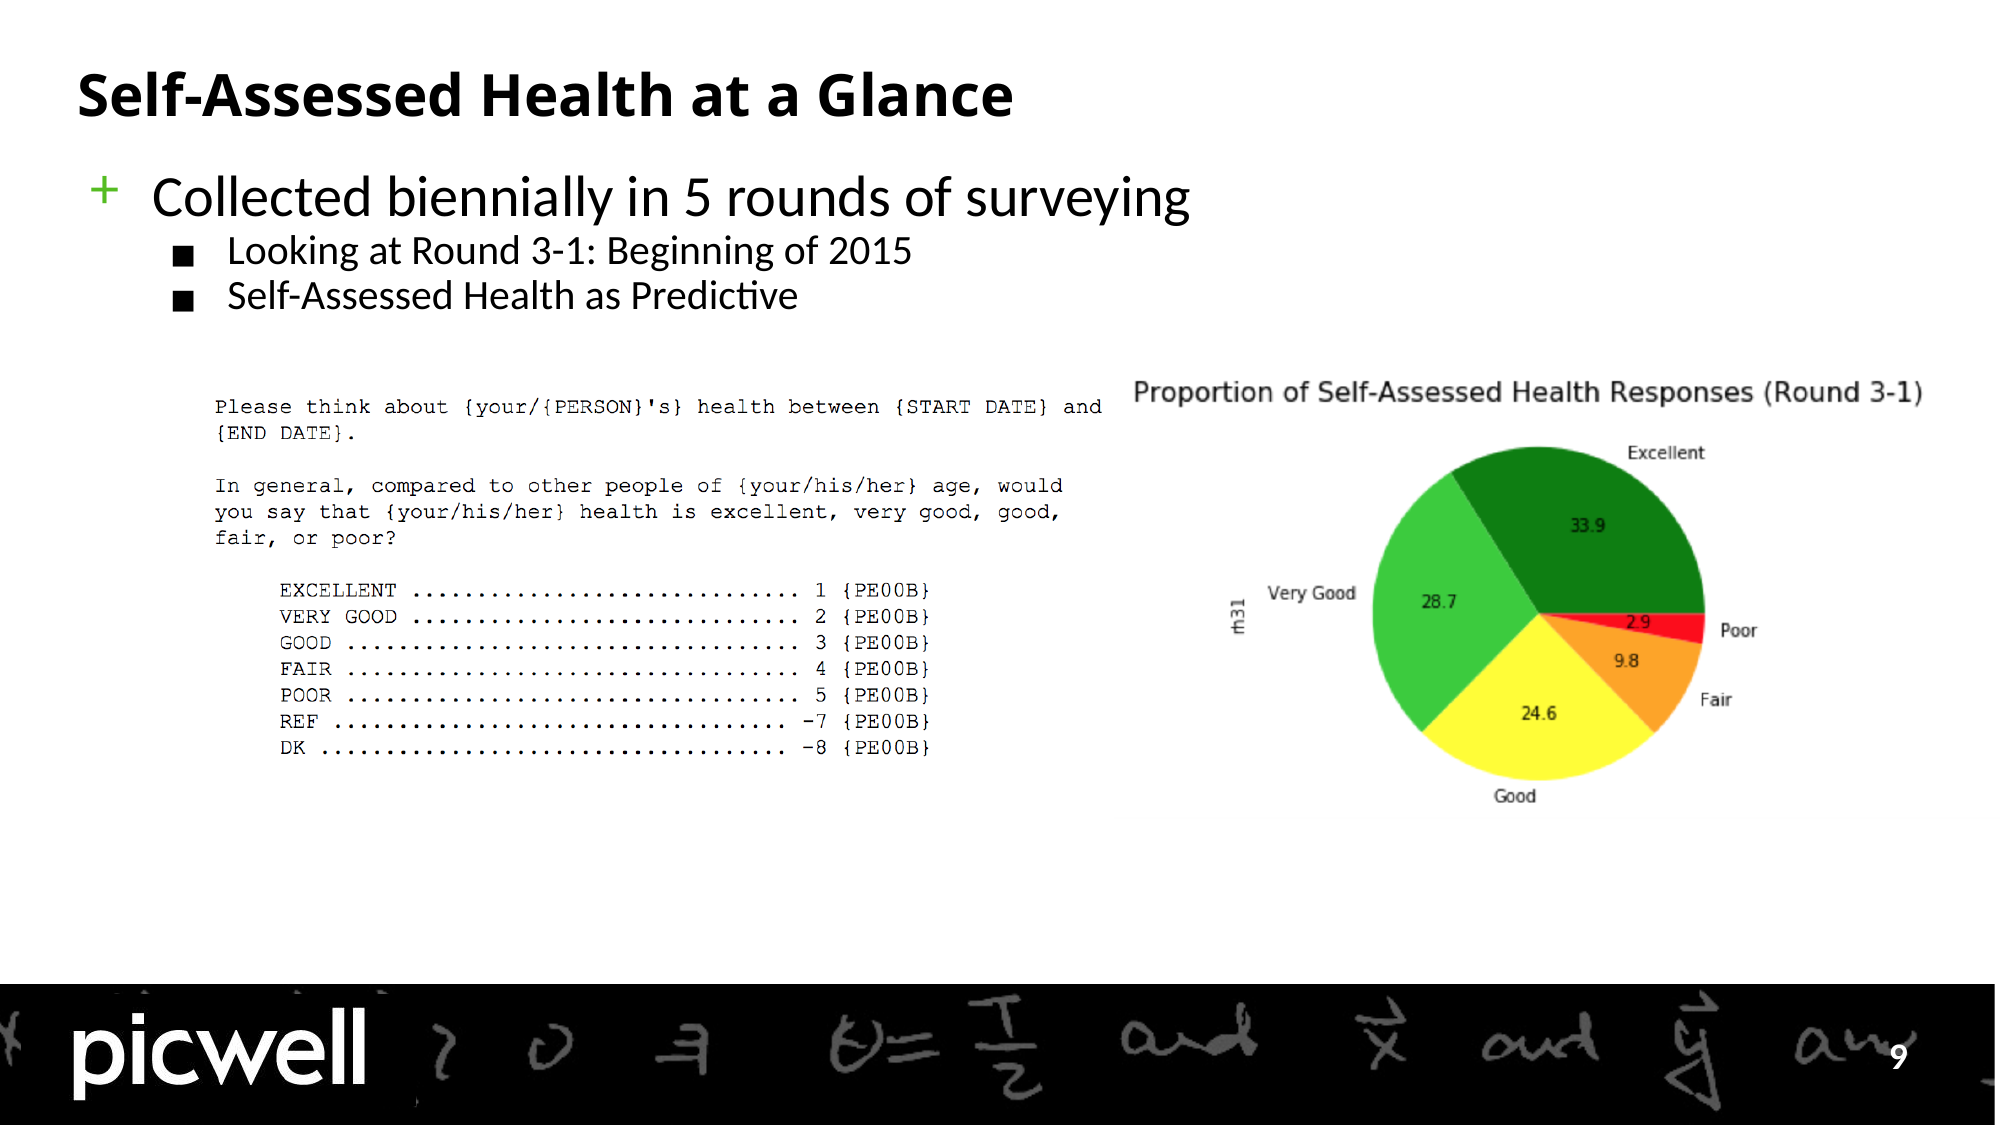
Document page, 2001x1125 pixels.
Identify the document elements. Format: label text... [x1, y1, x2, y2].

list Collected biennially in 5 rounds of surveying Looking at Round 3-1: Beginning of 2015 Self-Assessed Health as Predictive [62, 151, 1863, 879]
title Self-Assessed Health at a Glance [62, 22, 1863, 151]
picture [188, 359, 2000, 819]
picture [0, 984, 1995, 1125]
